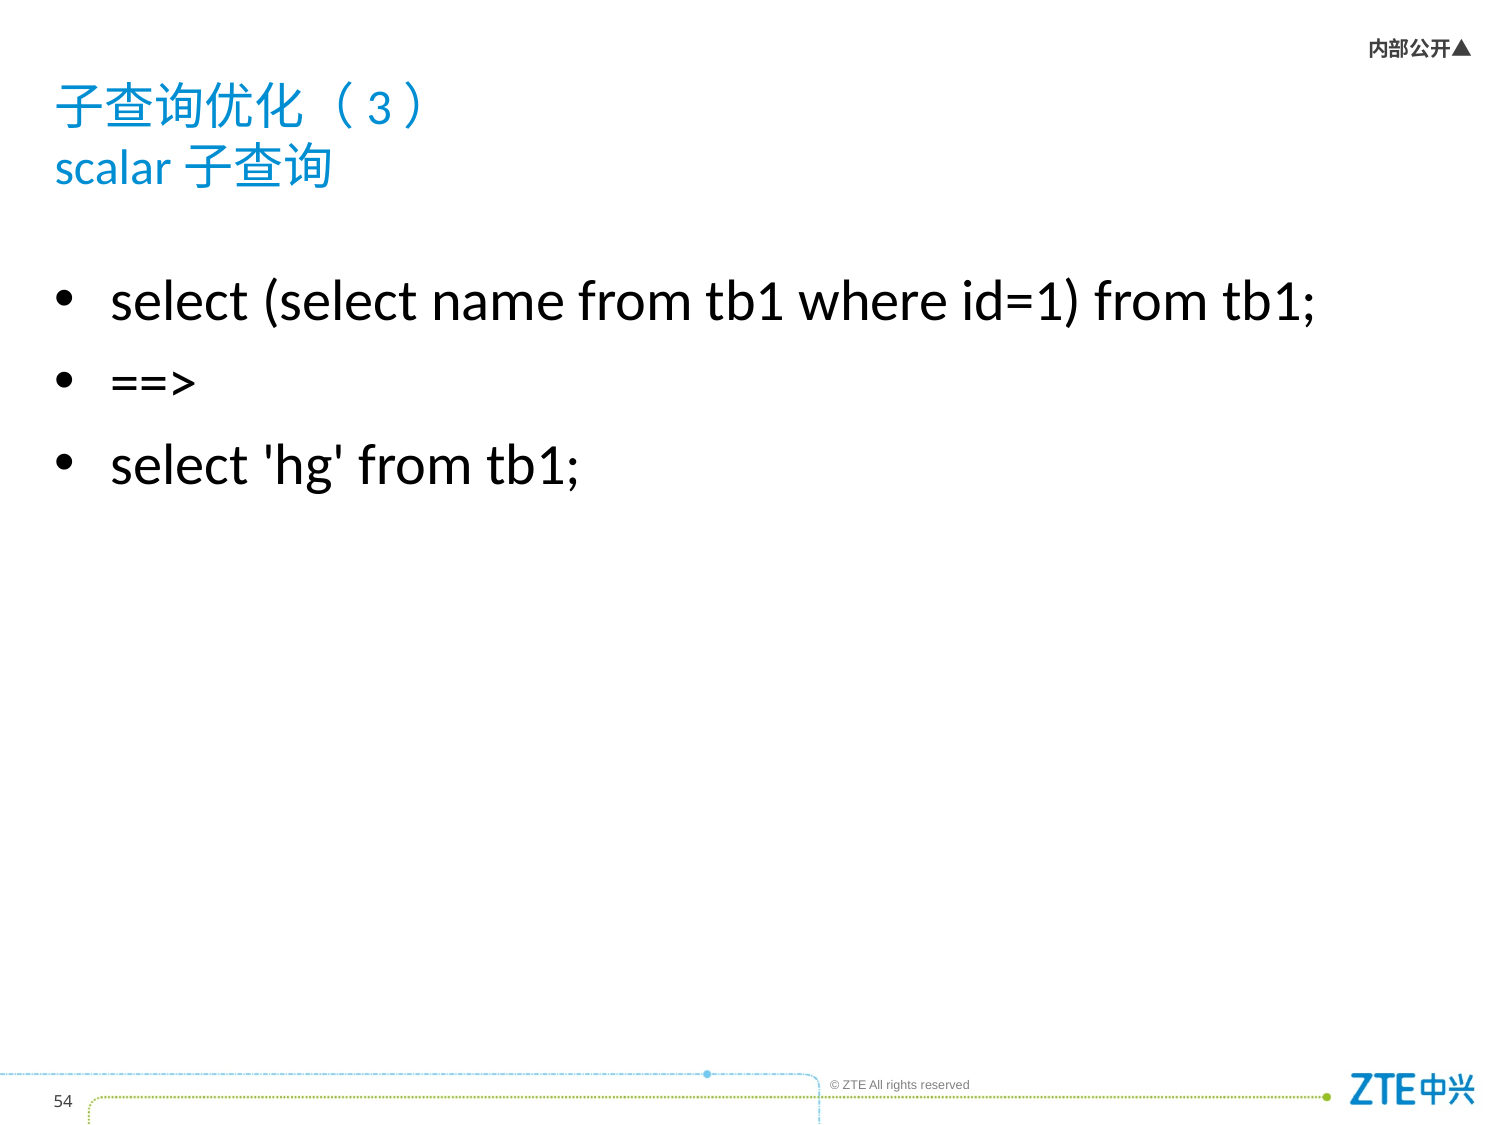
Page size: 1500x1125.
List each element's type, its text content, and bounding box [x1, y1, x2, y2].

picture [0, 281, 1500, 1125]
title 子查询优化（3） scalar子查询 [54, 74, 1453, 233]
list select (select name from tb1 where id=1) from tb1; ==> select 'hg' from tb1; [54, 262, 1453, 961]
